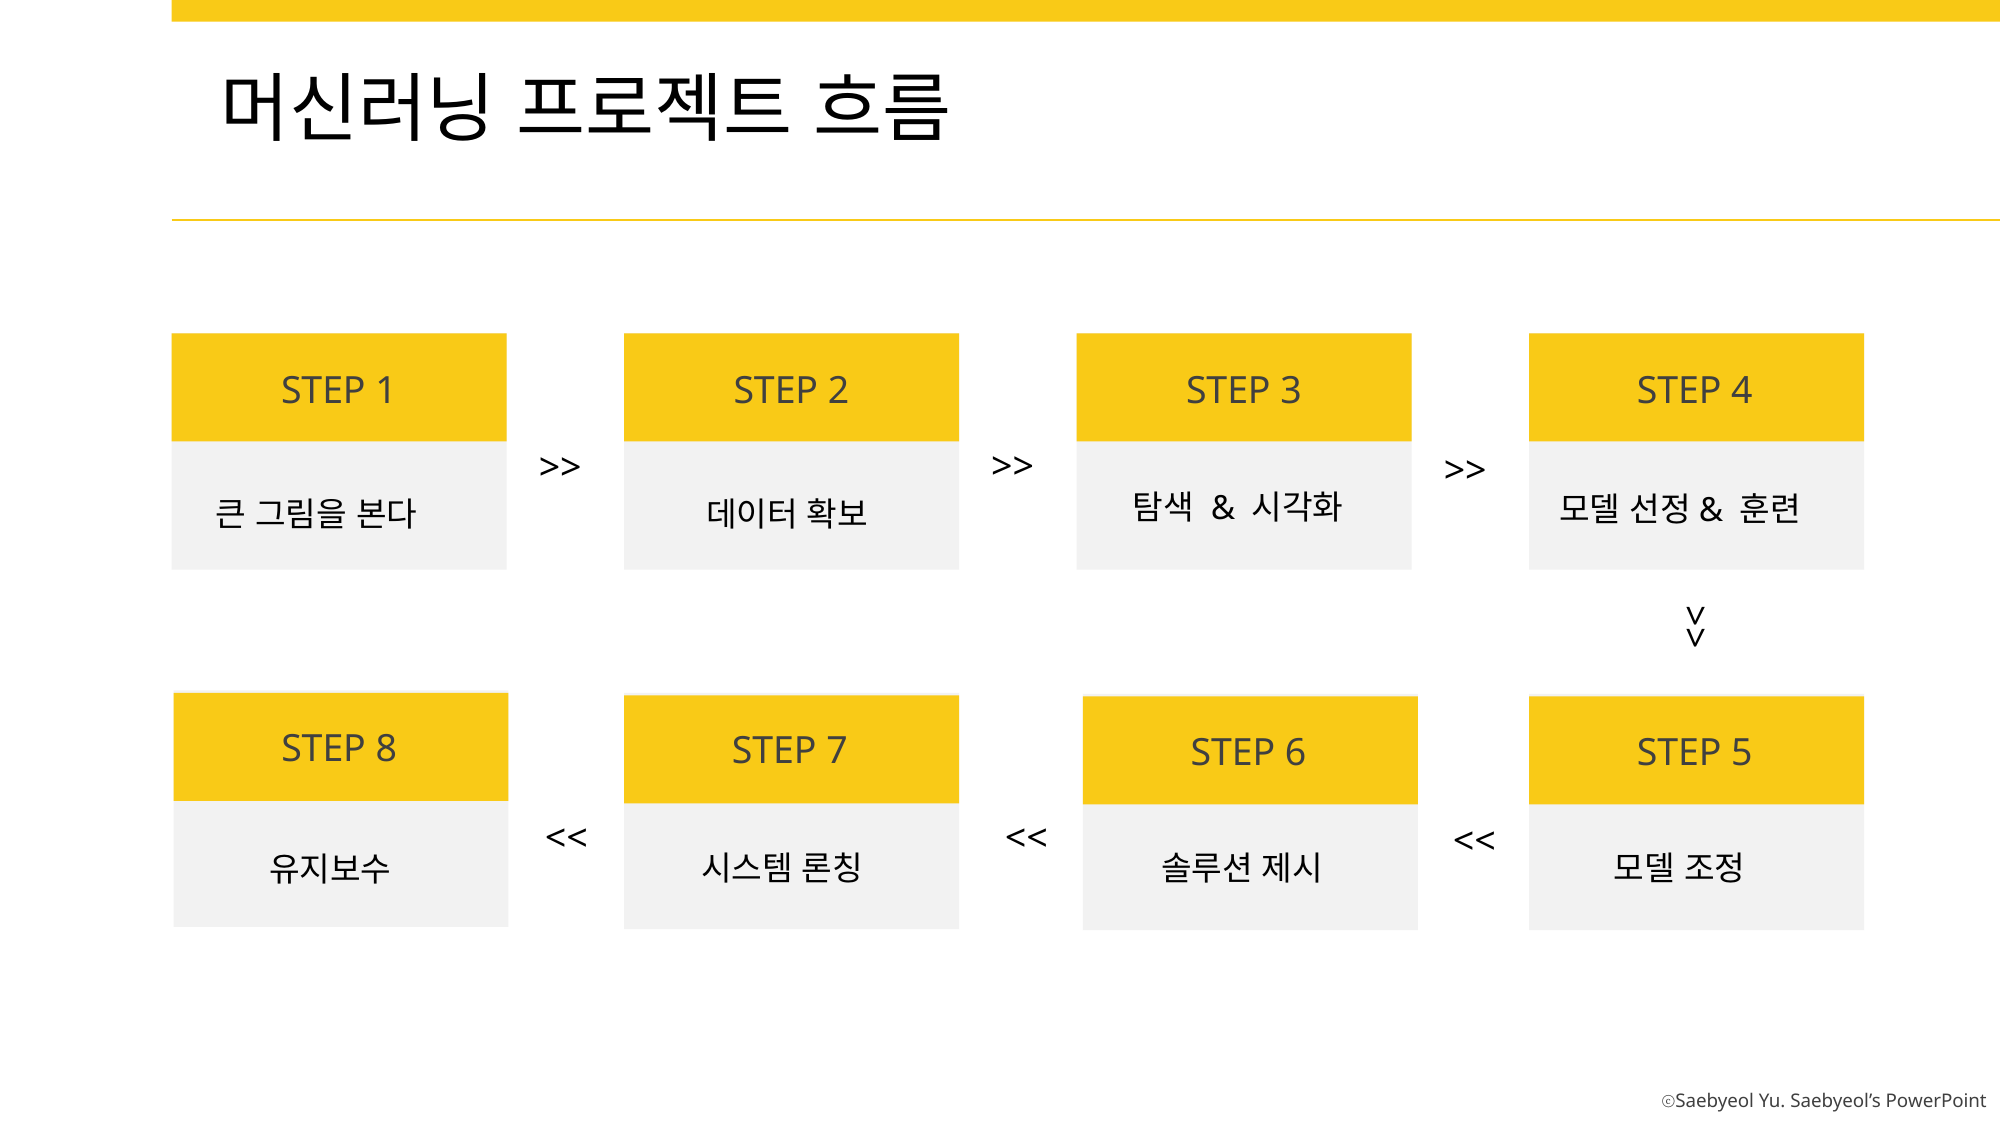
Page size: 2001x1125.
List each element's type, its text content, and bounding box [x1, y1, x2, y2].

text_box STEP 7 [717, 719, 863, 779]
text_box STEP 6 [1175, 720, 1322, 780]
text_box [1082, 805, 1419, 931]
text_box [623, 694, 960, 804]
text_box 유지보수 [254, 832, 436, 895]
text_box [1528, 442, 1865, 571]
text_box >> [976, 435, 1049, 495]
text_box [1076, 332, 1413, 442]
text_box >> [990, 809, 1063, 870]
text_box 머신러닝 프로젝트 흐름 [205, 52, 968, 158]
text_box STEP 2 [718, 358, 865, 419]
text_box >> [1428, 438, 1502, 499]
text_box 모델 조정 [1599, 832, 1827, 895]
text_box >> [1438, 813, 1511, 873]
text_box >> [1667, 590, 1727, 664]
text_box STEP 8 [266, 716, 413, 777]
text_box STEP 5 [1622, 720, 1768, 780]
text_box [1528, 332, 1865, 442]
text_box [1076, 442, 1413, 571]
text_box 모델 선정& 훈련 [1544, 472, 1849, 536]
text_box 큰 그림을 본다 [201, 477, 478, 540]
text_box STEP 3 [1171, 358, 1317, 419]
text_box STEP 4 [1622, 358, 1768, 419]
text_box [173, 802, 509, 928]
text_box [623, 332, 960, 442]
text_box [171, 0, 2000, 23]
text_box 데이터 확보 [691, 477, 909, 540]
text_box [1528, 805, 1865, 931]
text_box [623, 442, 960, 571]
text_box [171, 442, 508, 571]
text_box [173, 692, 509, 802]
text_box [623, 804, 960, 930]
text_box STEP 1 [266, 358, 412, 419]
text_box [1082, 695, 1419, 805]
text_box [171, 332, 508, 442]
text_box [1528, 695, 1865, 805]
text_box >> [529, 809, 603, 870]
text_box 탐색 & 시각화 [1117, 471, 1394, 535]
text_box >> [523, 435, 597, 496]
text_box 시스템 론칭 [686, 832, 914, 895]
text_box 솔루션 제시 [1146, 832, 1374, 895]
